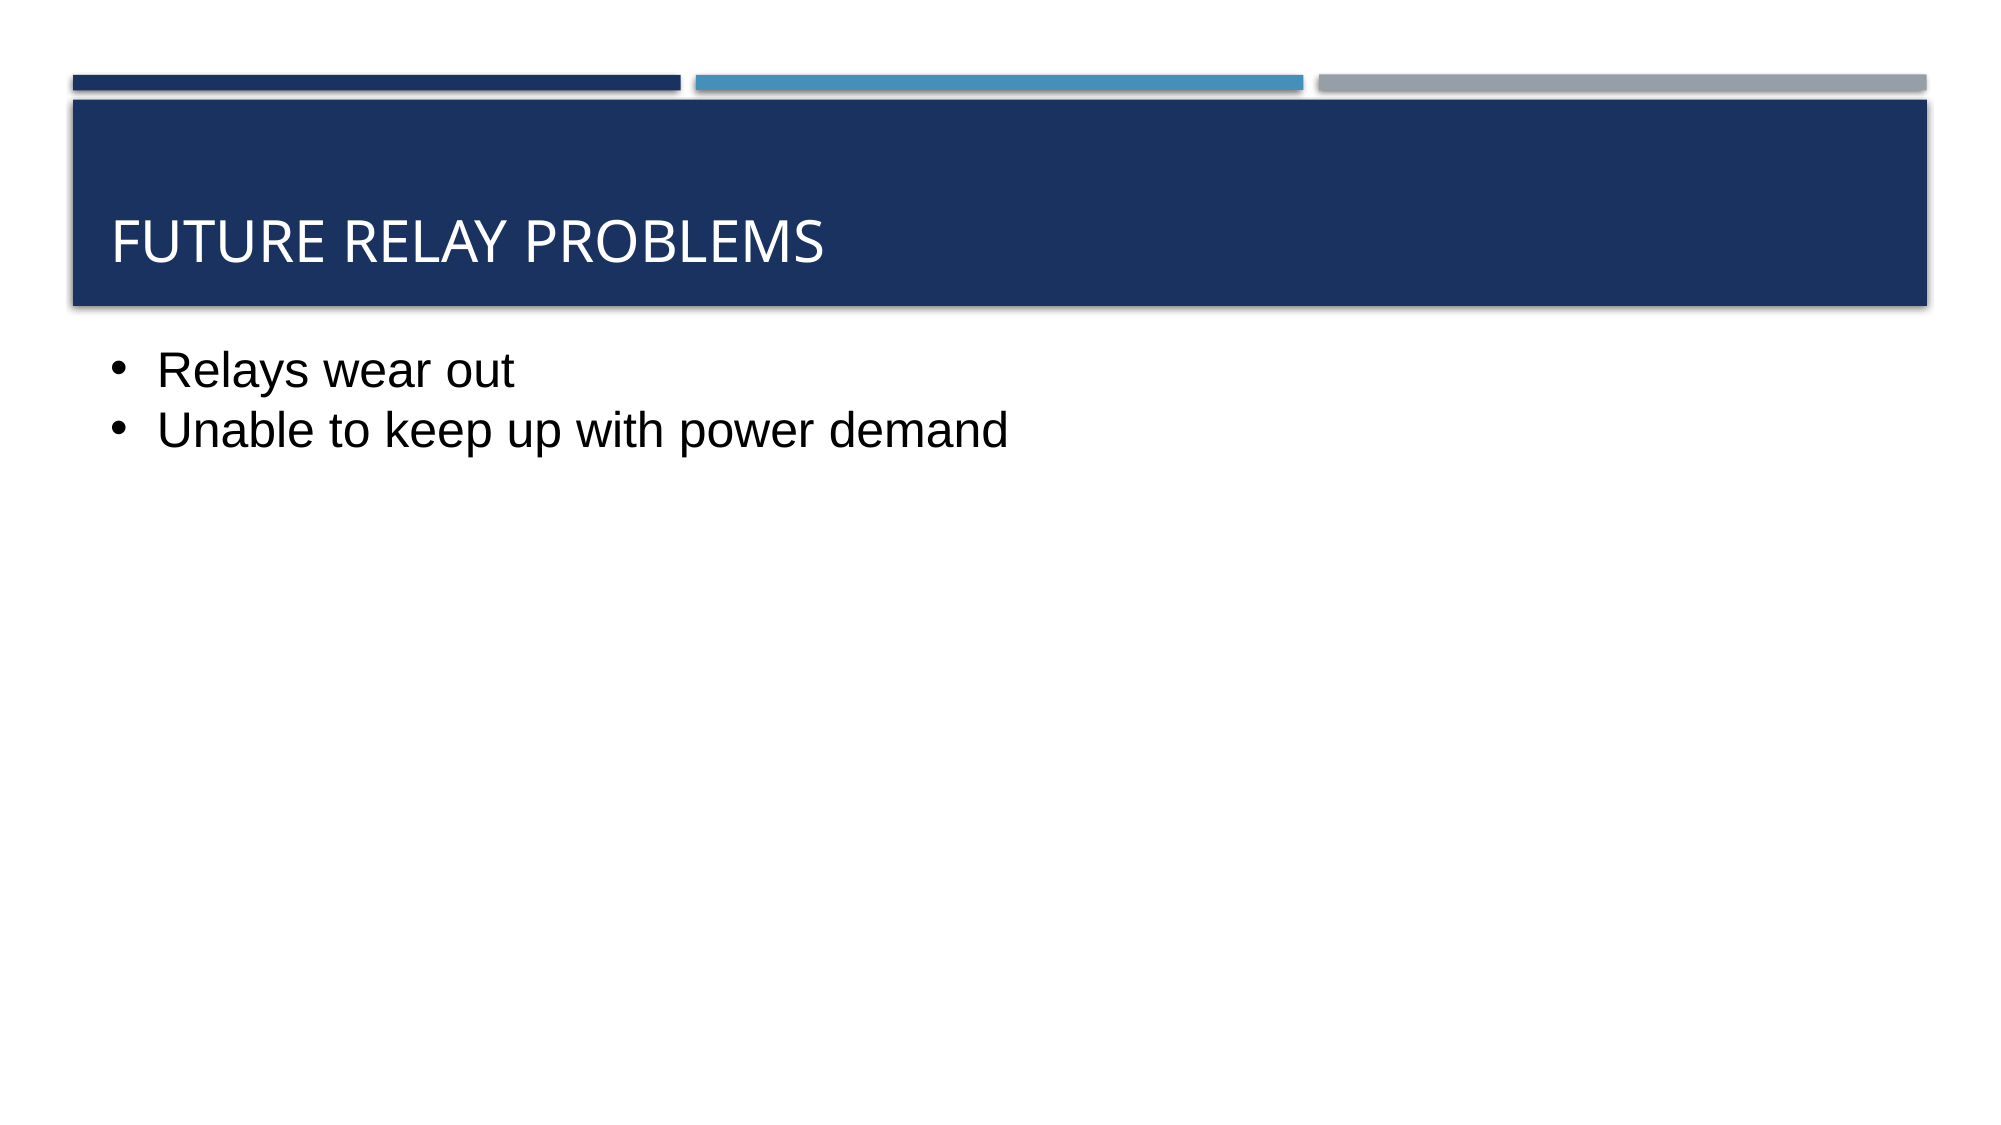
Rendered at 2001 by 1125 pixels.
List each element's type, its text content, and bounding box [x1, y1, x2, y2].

title Future RELAY PROBLEMS [95, 119, 1905, 282]
text_box Relays wear out Unable to keep up with power demand [95, 329, 1905, 465]
